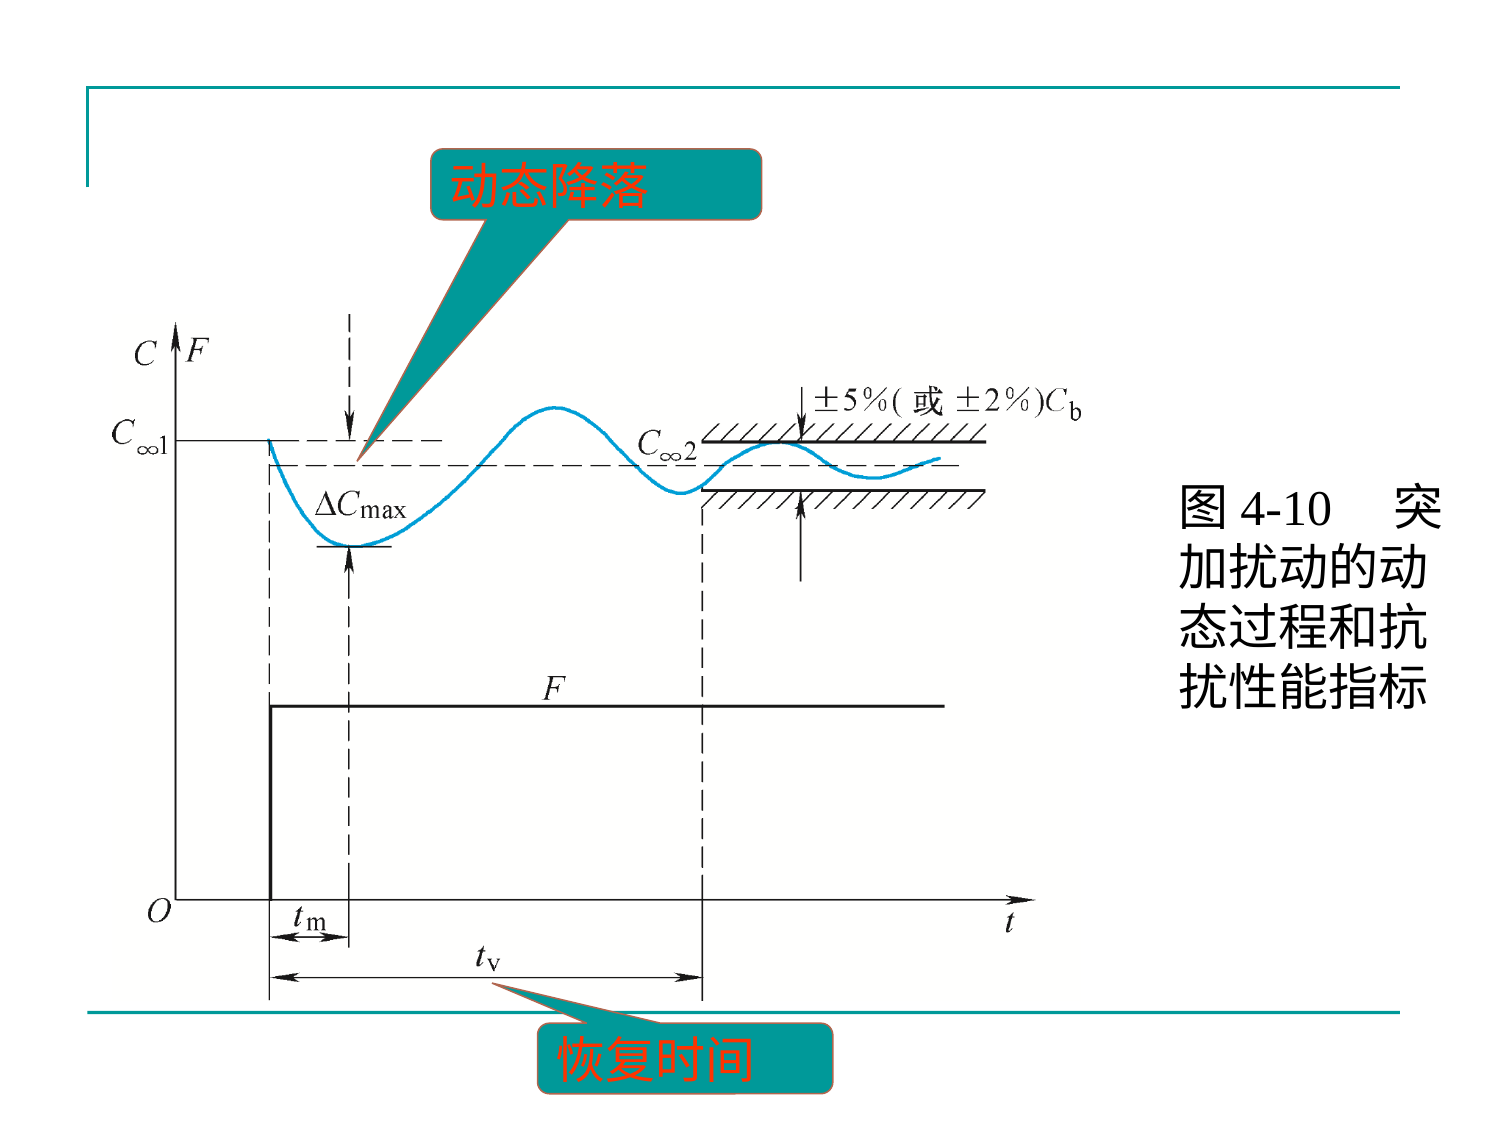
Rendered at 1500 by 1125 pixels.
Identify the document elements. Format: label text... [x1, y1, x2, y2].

text_box 恢复时间 [534, 1001, 833, 1094]
text_box 图4-10 突加扰动的动态过程和抗扰性能指标 [1163, 467, 1471, 723]
picture [112, 314, 1081, 1001]
text_box 动态降落 [430, 148, 762, 314]
